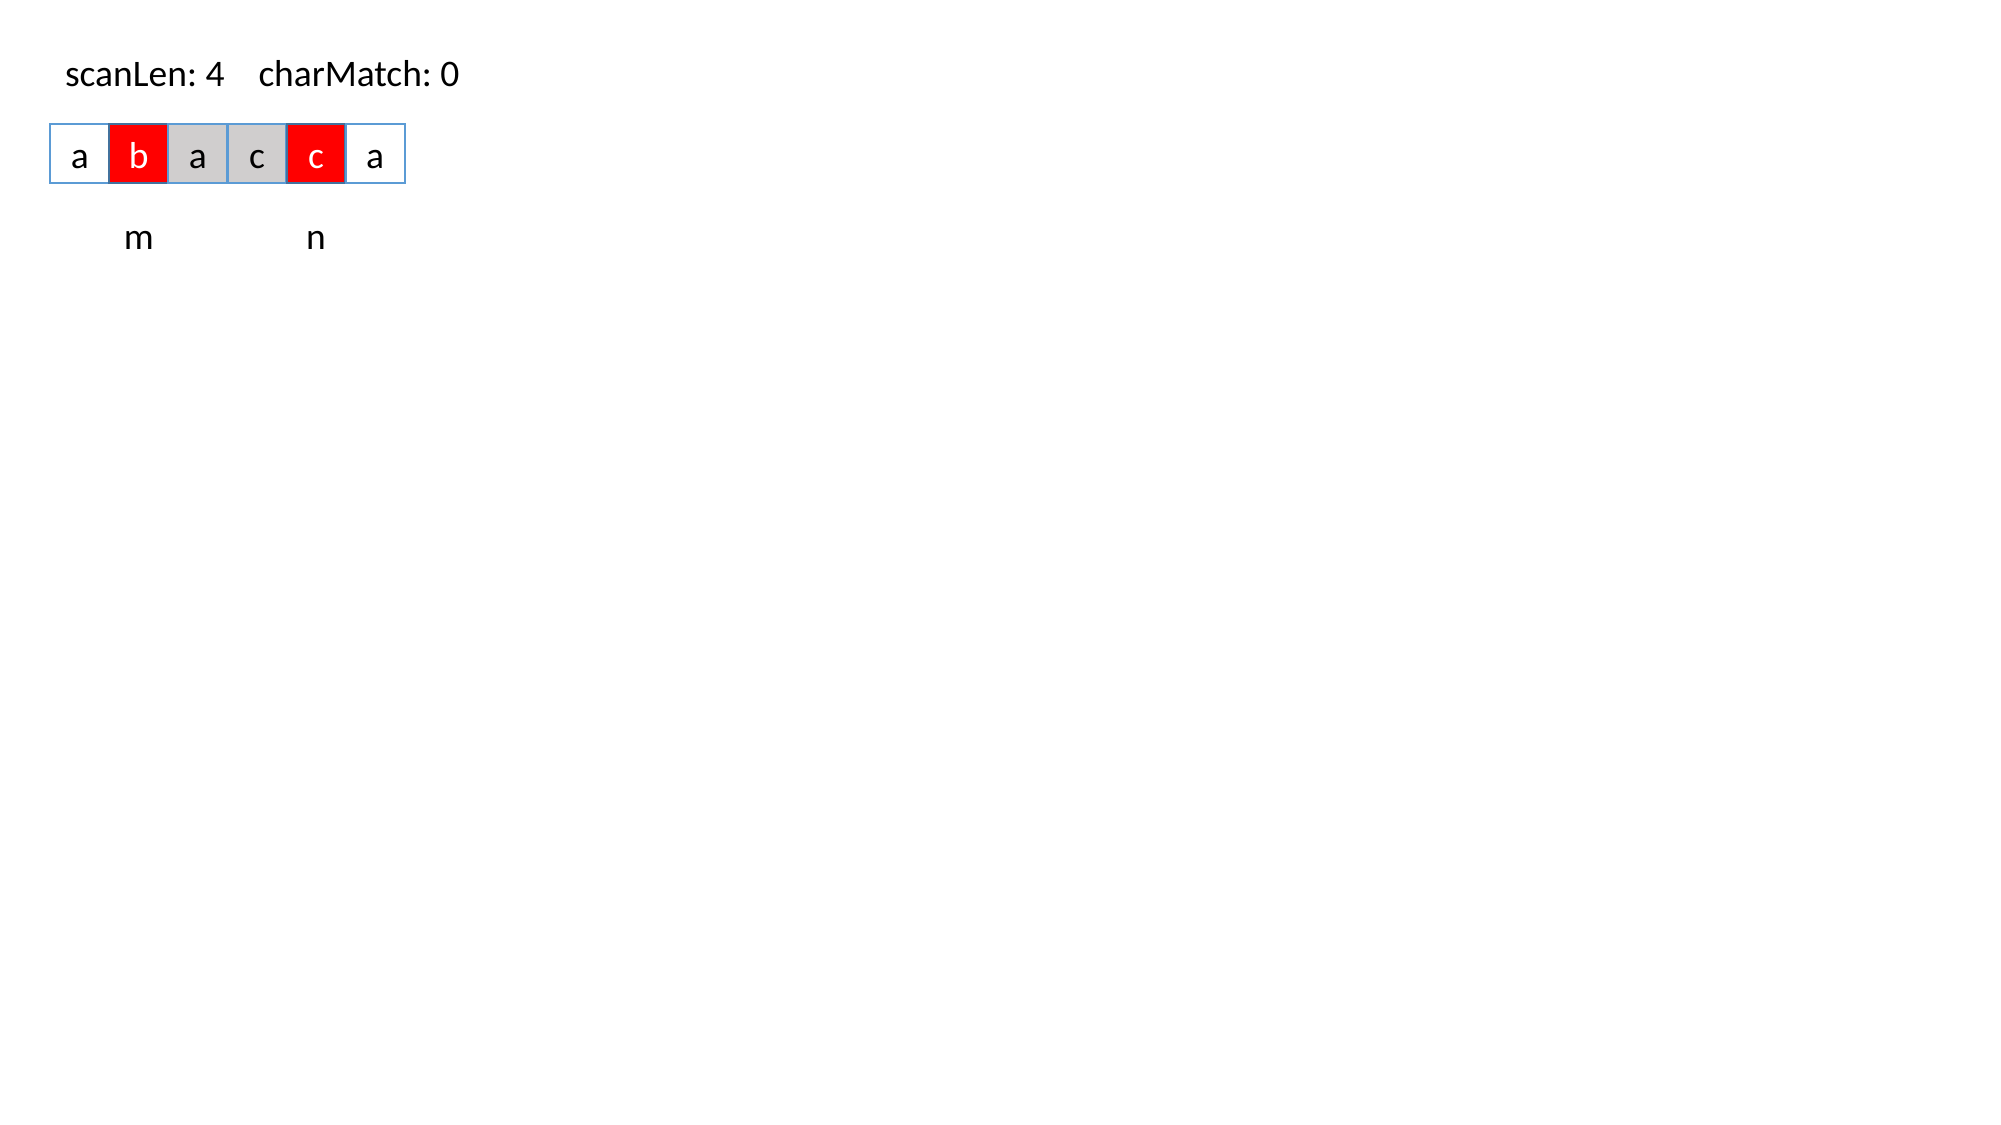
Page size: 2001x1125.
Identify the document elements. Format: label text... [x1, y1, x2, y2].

text_box b [108, 123, 167, 184]
text_box m [109, 205, 169, 265]
text_box c [286, 123, 345, 184]
text_box a [49, 123, 108, 184]
text_box scanLen: 4 charMatch: 0 [50, 41, 548, 102]
text_box a [167, 123, 226, 184]
text_box c [226, 123, 286, 184]
text_box n [291, 205, 341, 265]
text_box a [345, 123, 406, 184]
